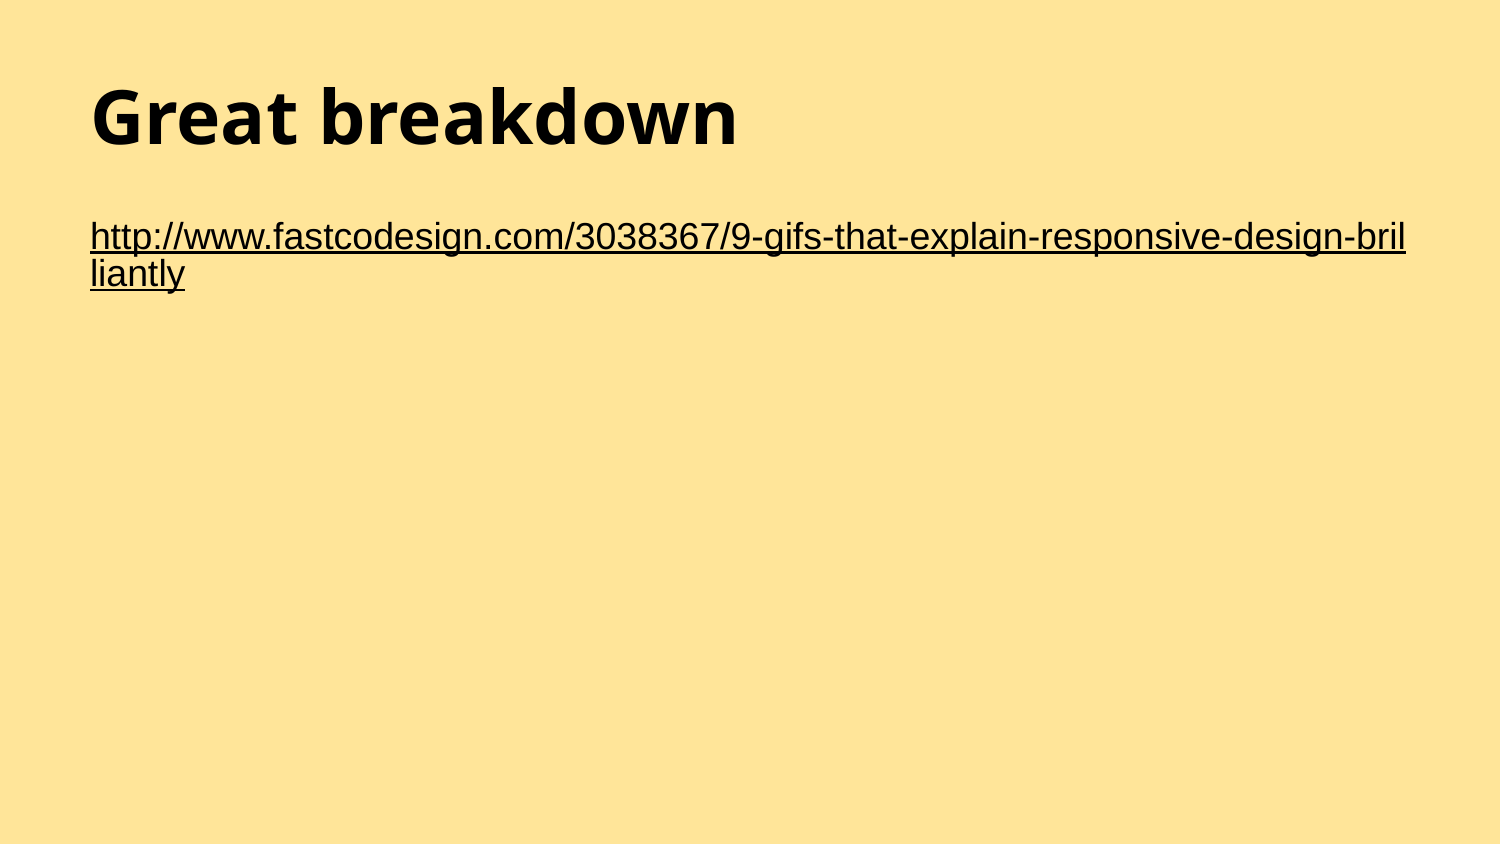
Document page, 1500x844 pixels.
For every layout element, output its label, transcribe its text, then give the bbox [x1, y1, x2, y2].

list http://www.fastcodesign.com/3038367/9-gifs-that-explain-responsive-design-brilliantly [75, 196, 1425, 808]
title Great breakdown [75, 33, 1425, 175]
